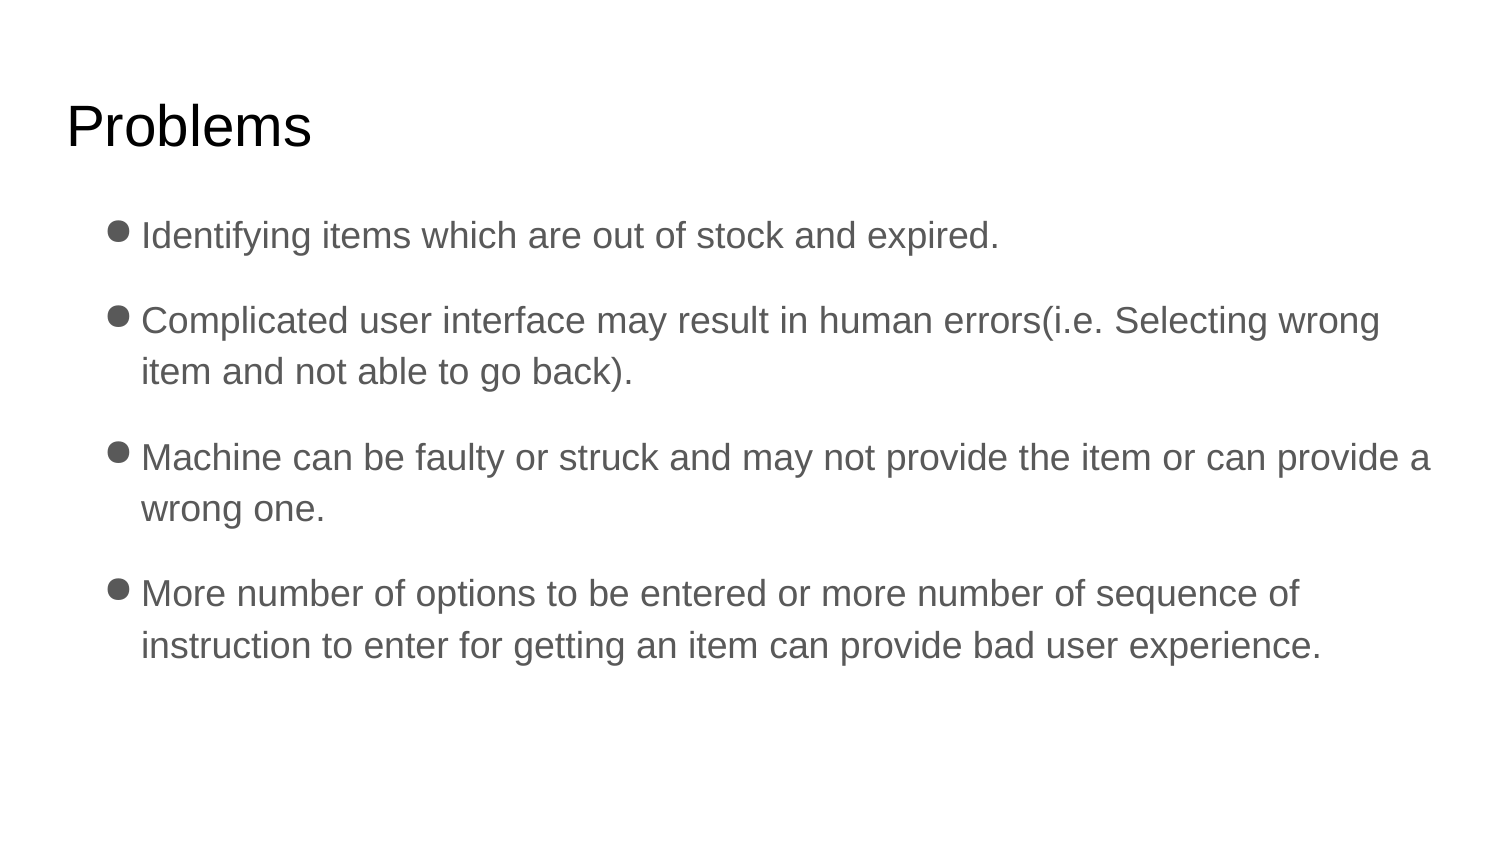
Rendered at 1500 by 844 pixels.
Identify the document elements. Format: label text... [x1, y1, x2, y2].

title Problems [51, 72, 1449, 167]
list Identifying items which are out of stock and expired. Complicated user interface may result in human errors(i.e. Selecting wrong item and not able to go back). Machine can be faulty or struck and may not provide the item or can provide a wrong one. More number of options to be entered or more number of sequence of instruction to enter for getting an item can provide bad user experience. [51, 189, 1449, 750]
